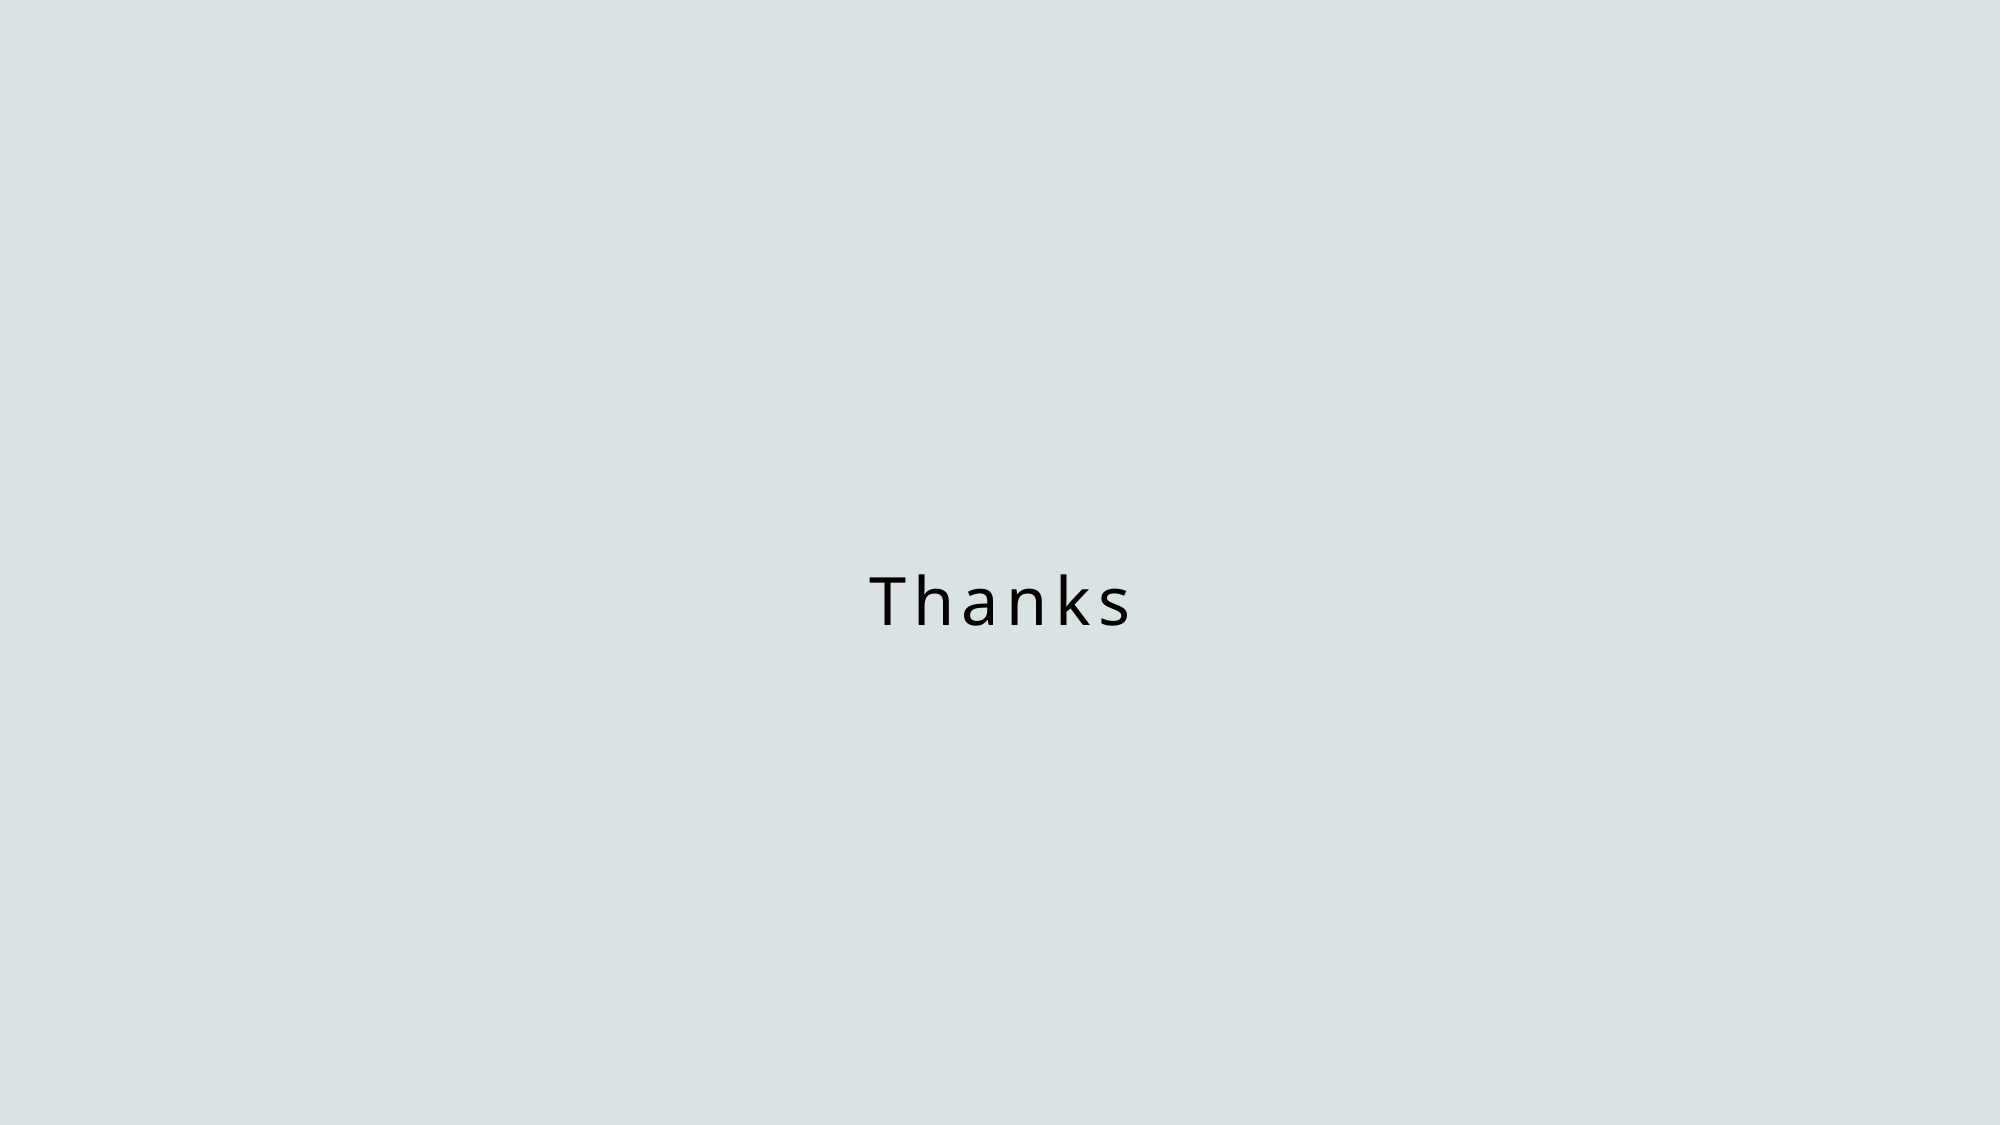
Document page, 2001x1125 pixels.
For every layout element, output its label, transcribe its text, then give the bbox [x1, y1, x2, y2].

title Thanks [162, 471, 1838, 654]
